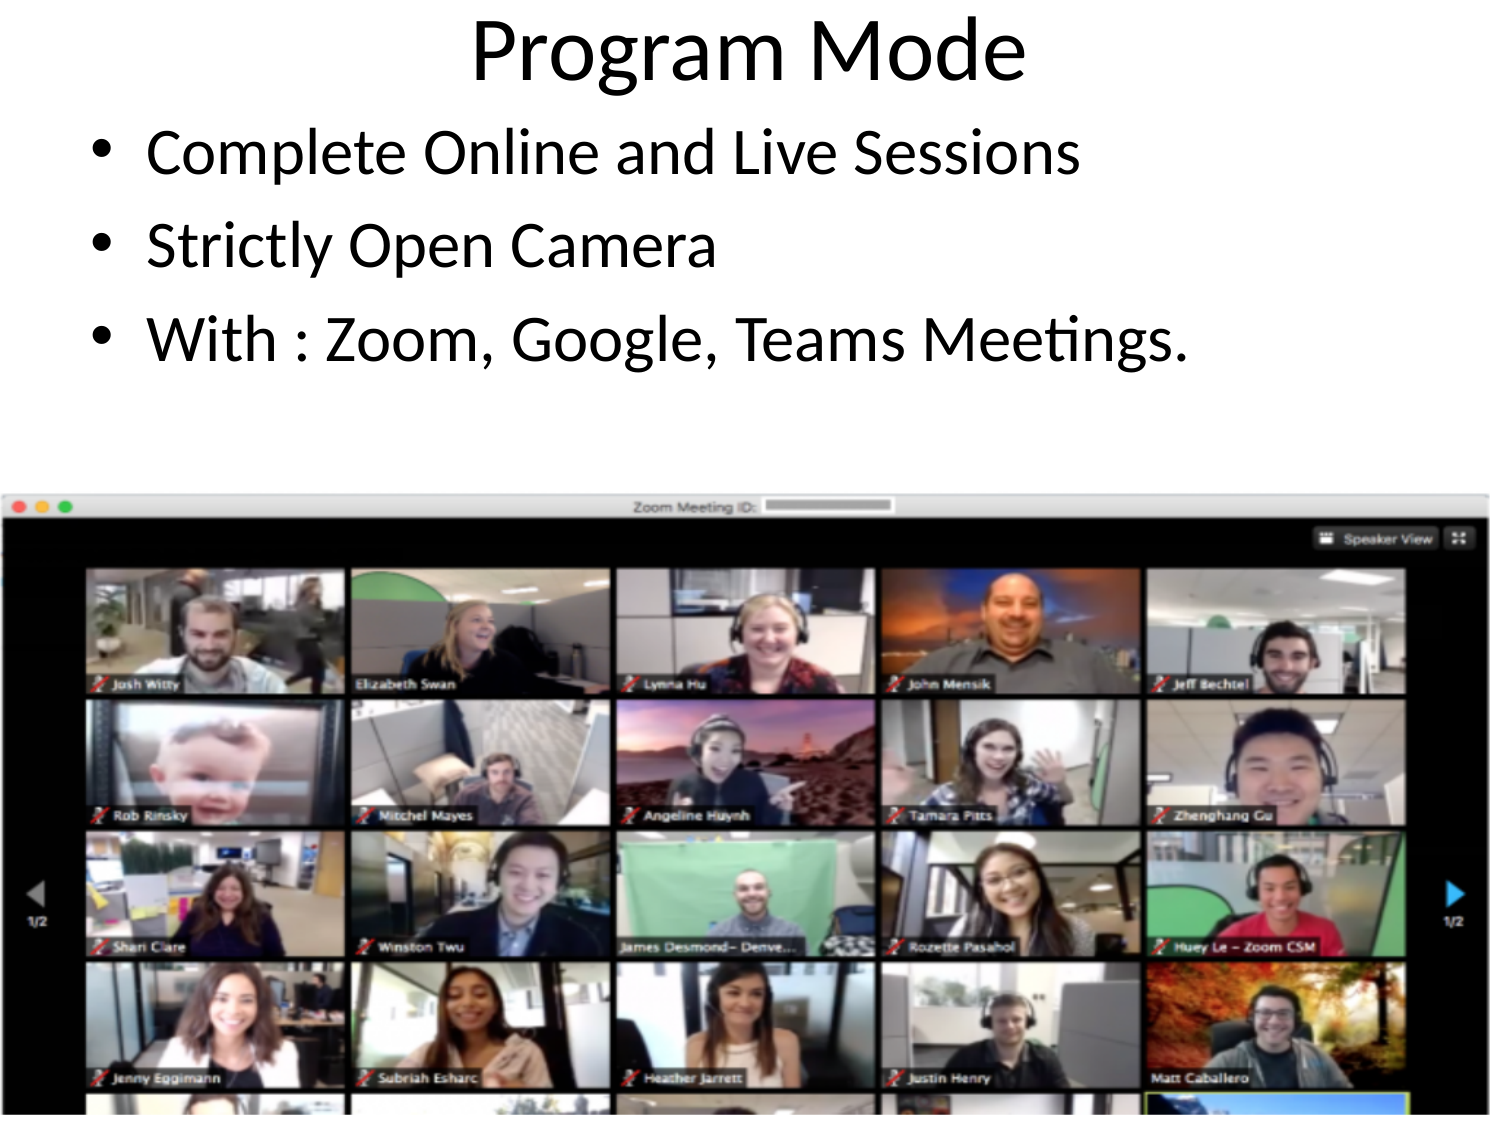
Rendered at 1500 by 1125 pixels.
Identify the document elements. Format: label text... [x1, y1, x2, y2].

title Program Mode [75, 0, 1425, 99]
picture [0, 487, 1500, 1125]
list Complete Online and Live Sessions Strictly Open Camera With : Zoom, Google, Teams Meetings. [75, 99, 1425, 438]
